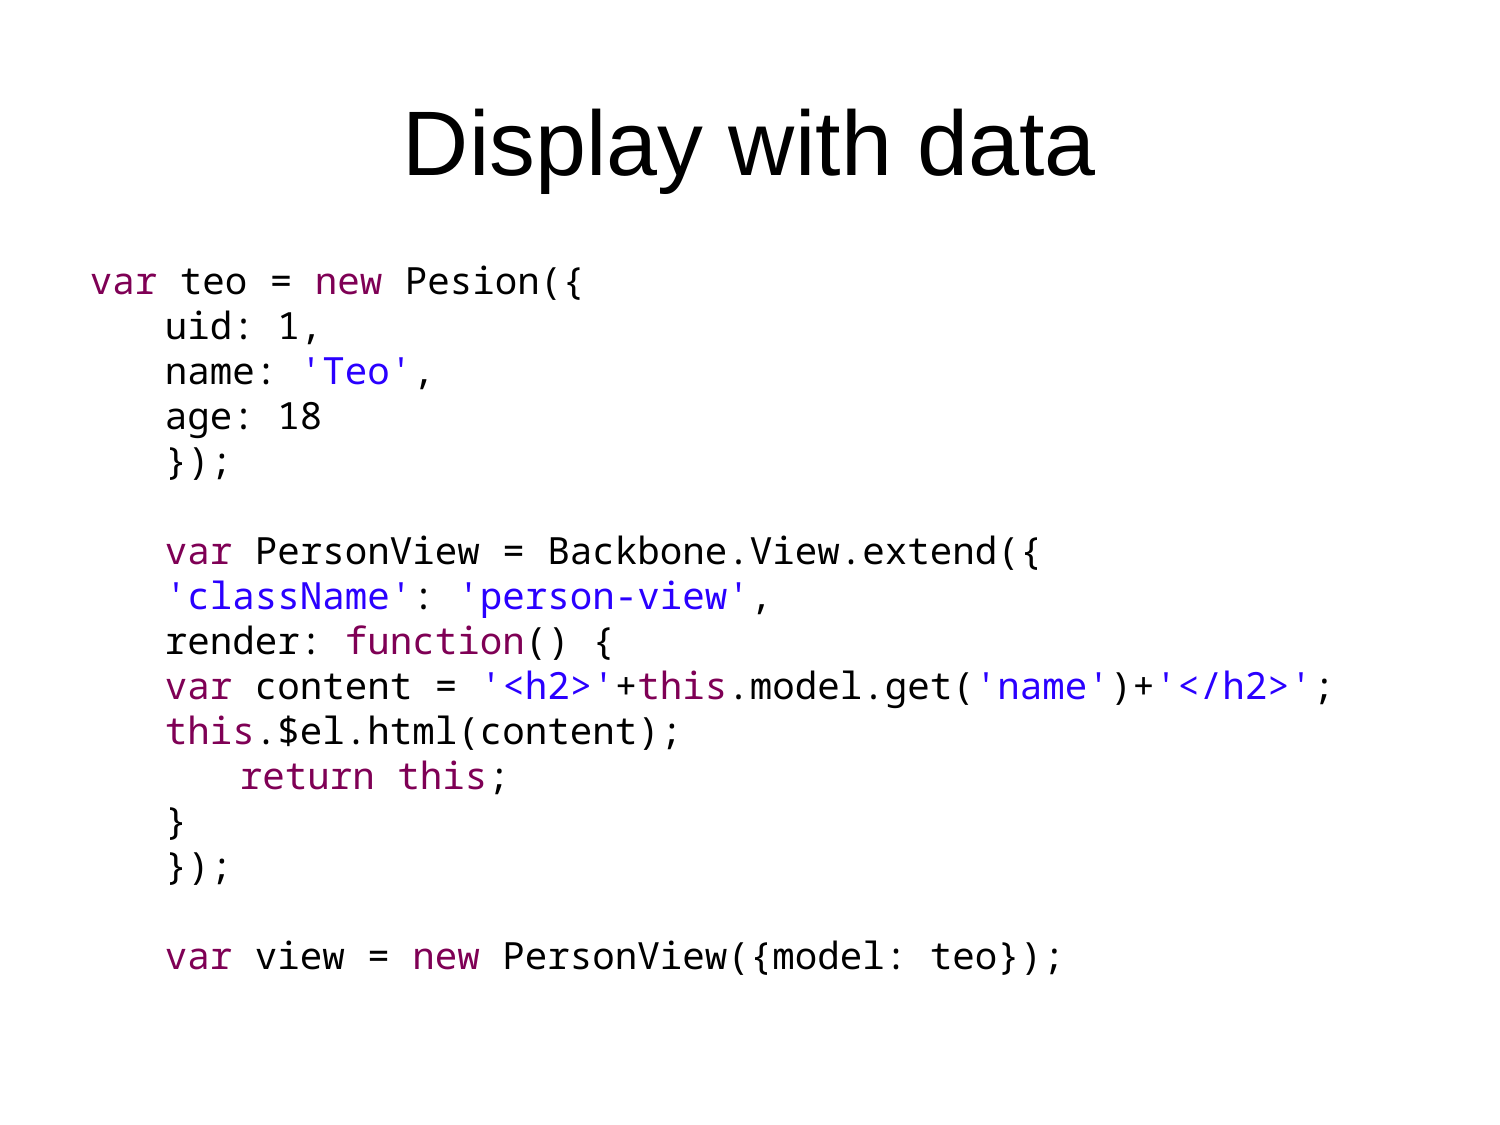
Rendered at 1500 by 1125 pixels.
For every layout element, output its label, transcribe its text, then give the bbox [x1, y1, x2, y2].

text_box var teo = new Pesion({ uid: 1, name: 'Teo', age: 18 }); var PersonView = Backbone.View.extend({ 'className': 'person-view', render: function() { var content = '<h2>'+this.model.get('name')+'</h2>'; this.$el.html(content); return this; } }); var view = new PersonView({model: teo}); [74, 249, 1425, 985]
title Display with data [75, 45, 1425, 233]
